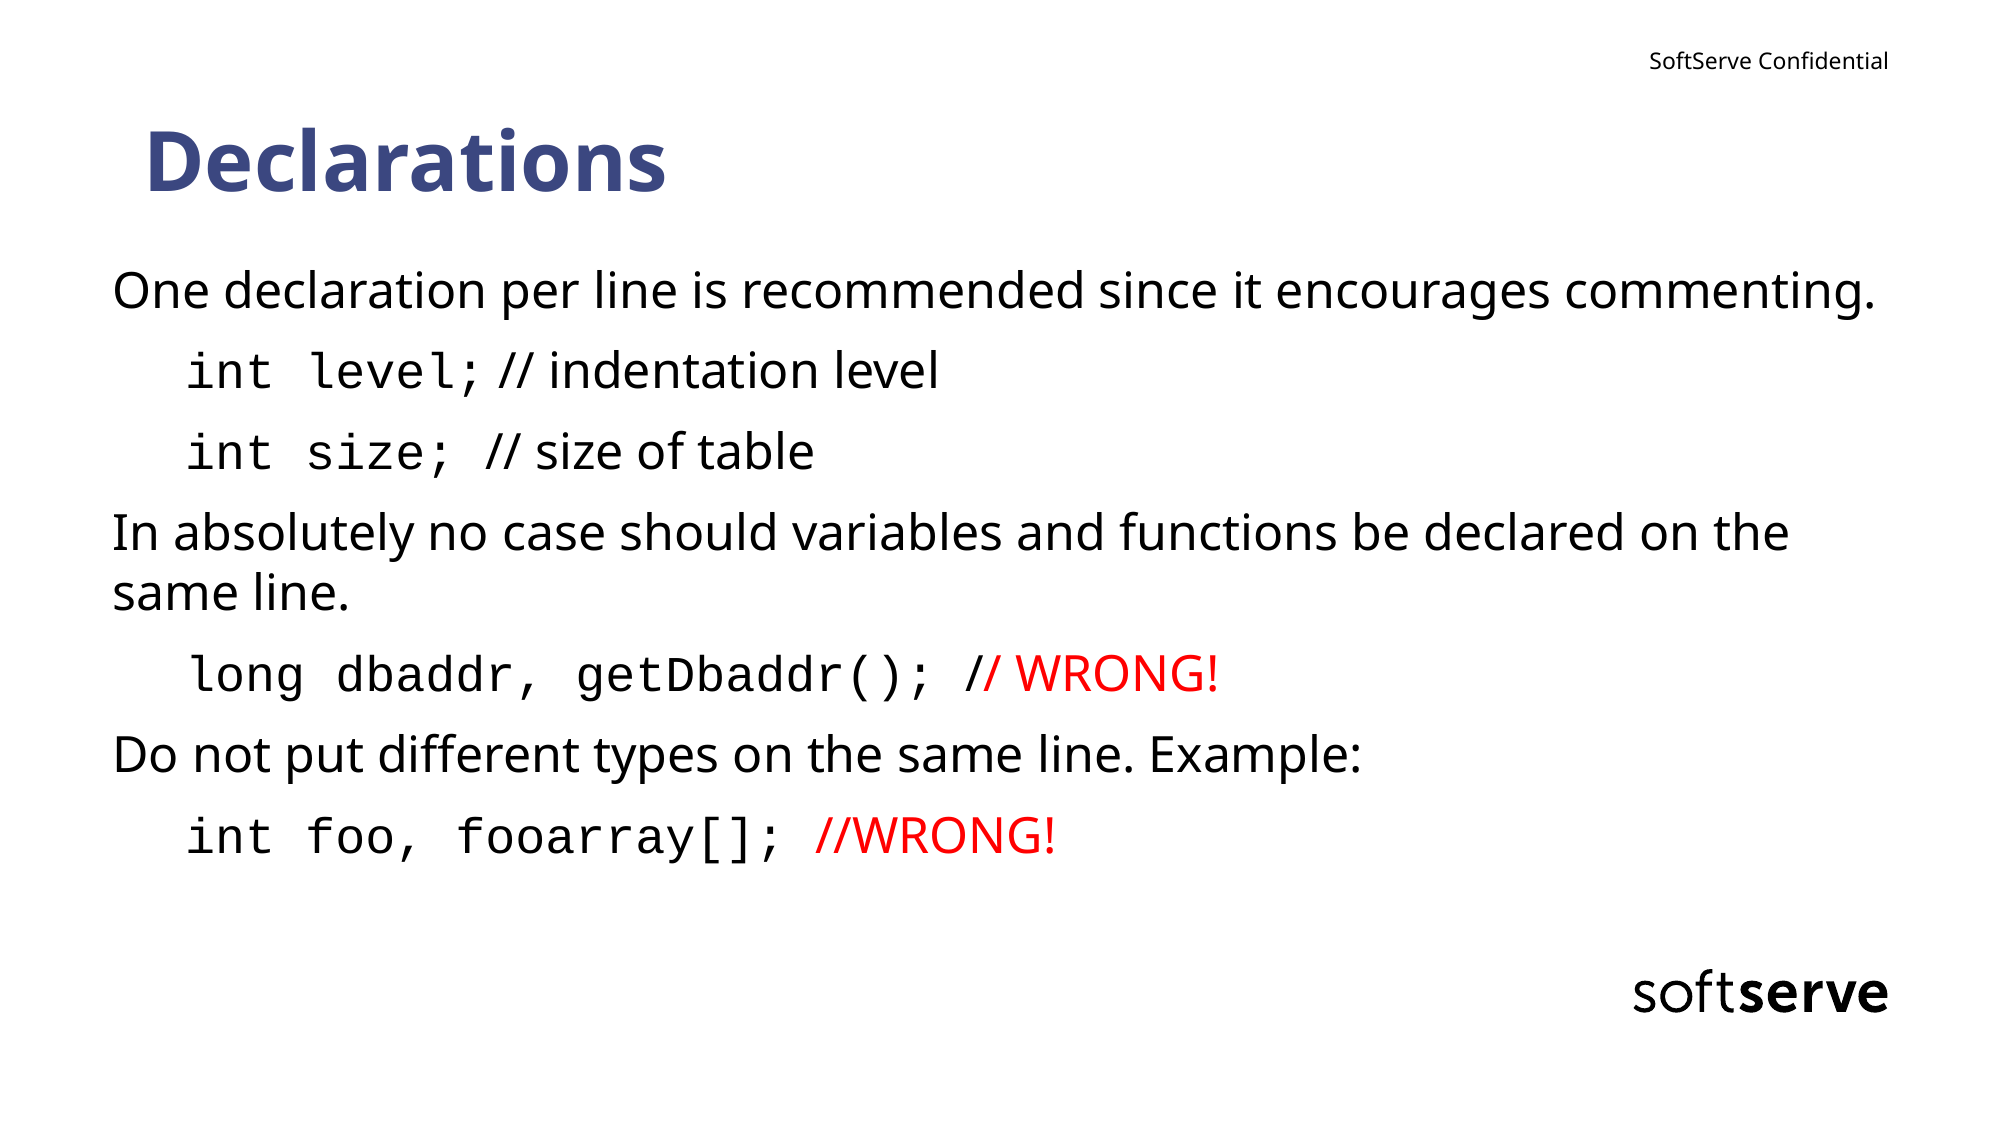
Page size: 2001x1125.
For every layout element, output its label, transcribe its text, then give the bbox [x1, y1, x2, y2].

list One declaration per line is recommended since it encourages commenting. int level; // indentation level int size; // size of table In absolutely no case should variables and functions be declared on the same line. long dbaddr, getDbaddr(); // WRONG! Do not put different types on the same line. Example: int foo, fooarray[]; //WRONG! [112, 250, 1923, 963]
title Declarations [143, 112, 1888, 221]
